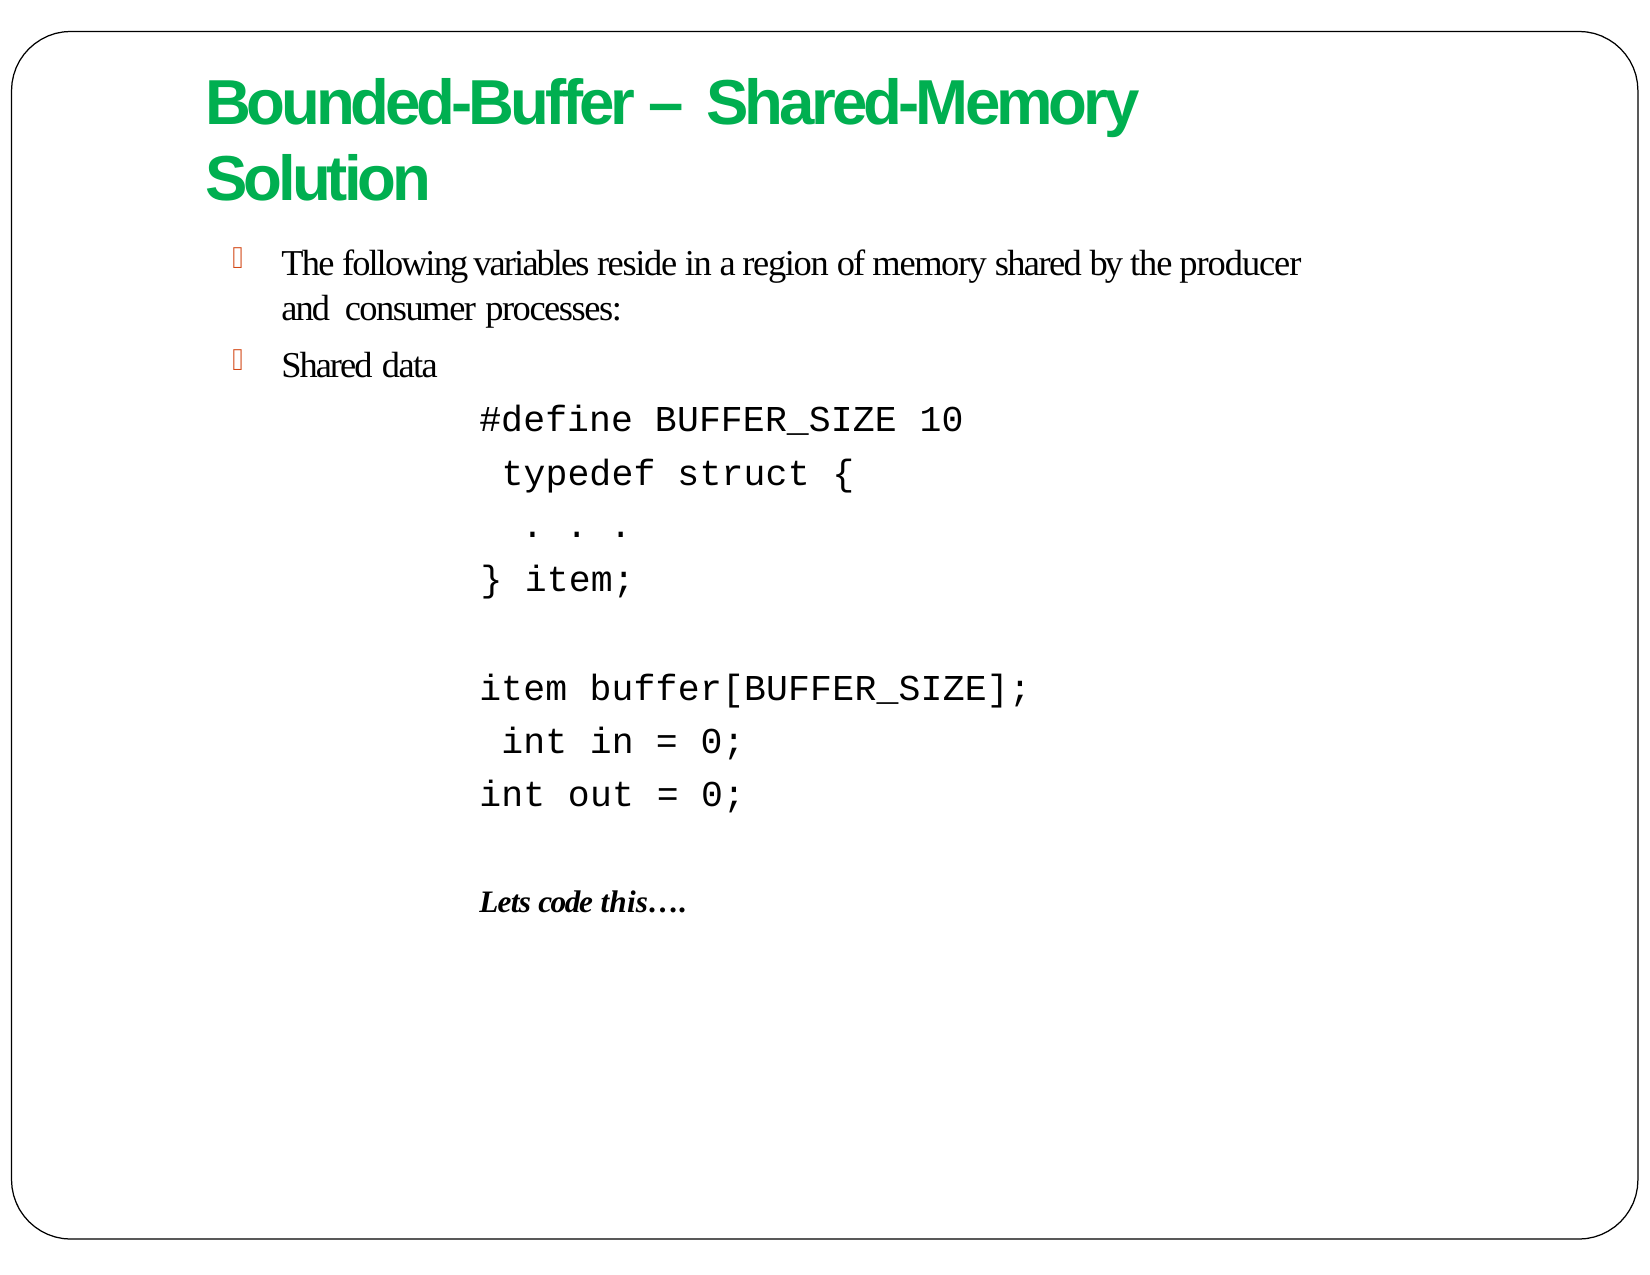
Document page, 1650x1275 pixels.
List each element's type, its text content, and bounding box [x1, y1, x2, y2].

text_box The following variables reside in a region of memory shared by the producer and consumer processes: Shared data #define BUFFER_SIZE 10 typedef struct { . . . } item; item buffer[BUFFER_SIZE]; int in = 0; int out = 0; Lets code this…. [230, 236, 1350, 919]
title Bounded-Buffer – Shared-Memory Solution [203, 57, 1375, 274]
